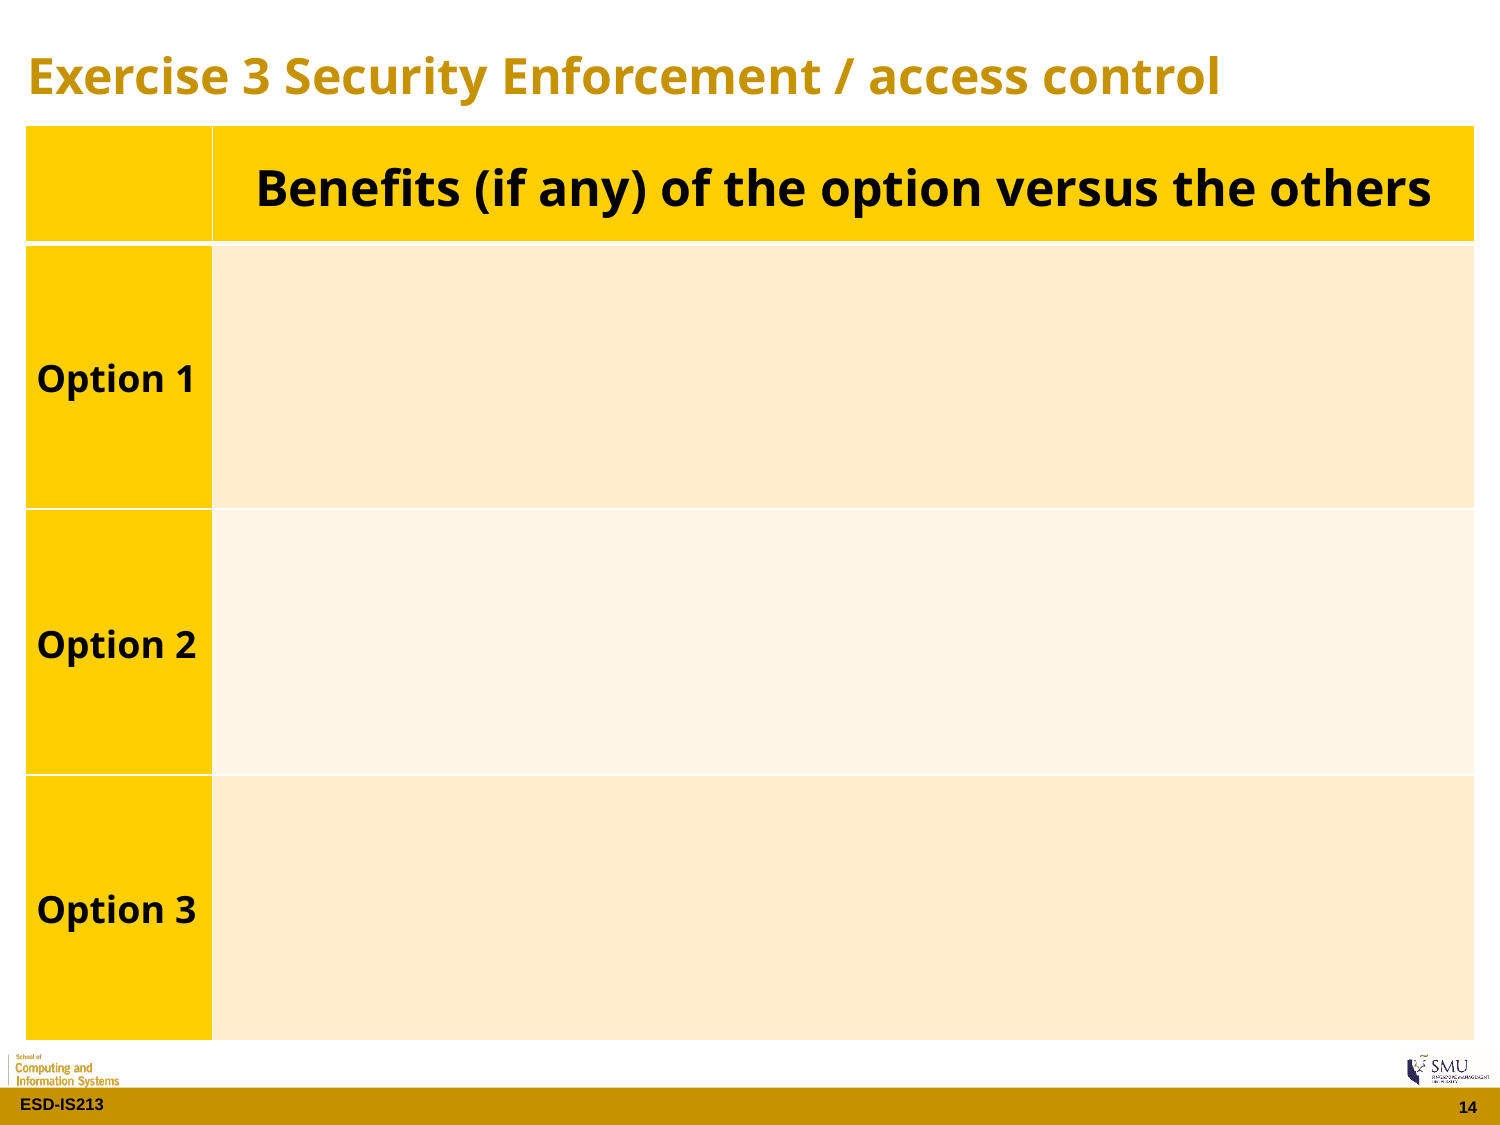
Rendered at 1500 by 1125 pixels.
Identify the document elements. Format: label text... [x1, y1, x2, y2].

table_cell [213, 246, 1474, 508]
title Exercise 3 Security Enforcement / access control [12, 36, 1500, 112]
table_cell [213, 776, 1474, 1040]
table_header Benefits (if any) of the option versus the others [213, 126, 1474, 241]
table_header [26, 126, 212, 241]
table_cell Option 1 [26, 246, 212, 508]
picture [1401, 1046, 1500, 1087]
table_cell Option 3 [26, 776, 212, 1040]
table_cell [213, 510, 1474, 774]
table_cell Option 2 [26, 510, 212, 774]
